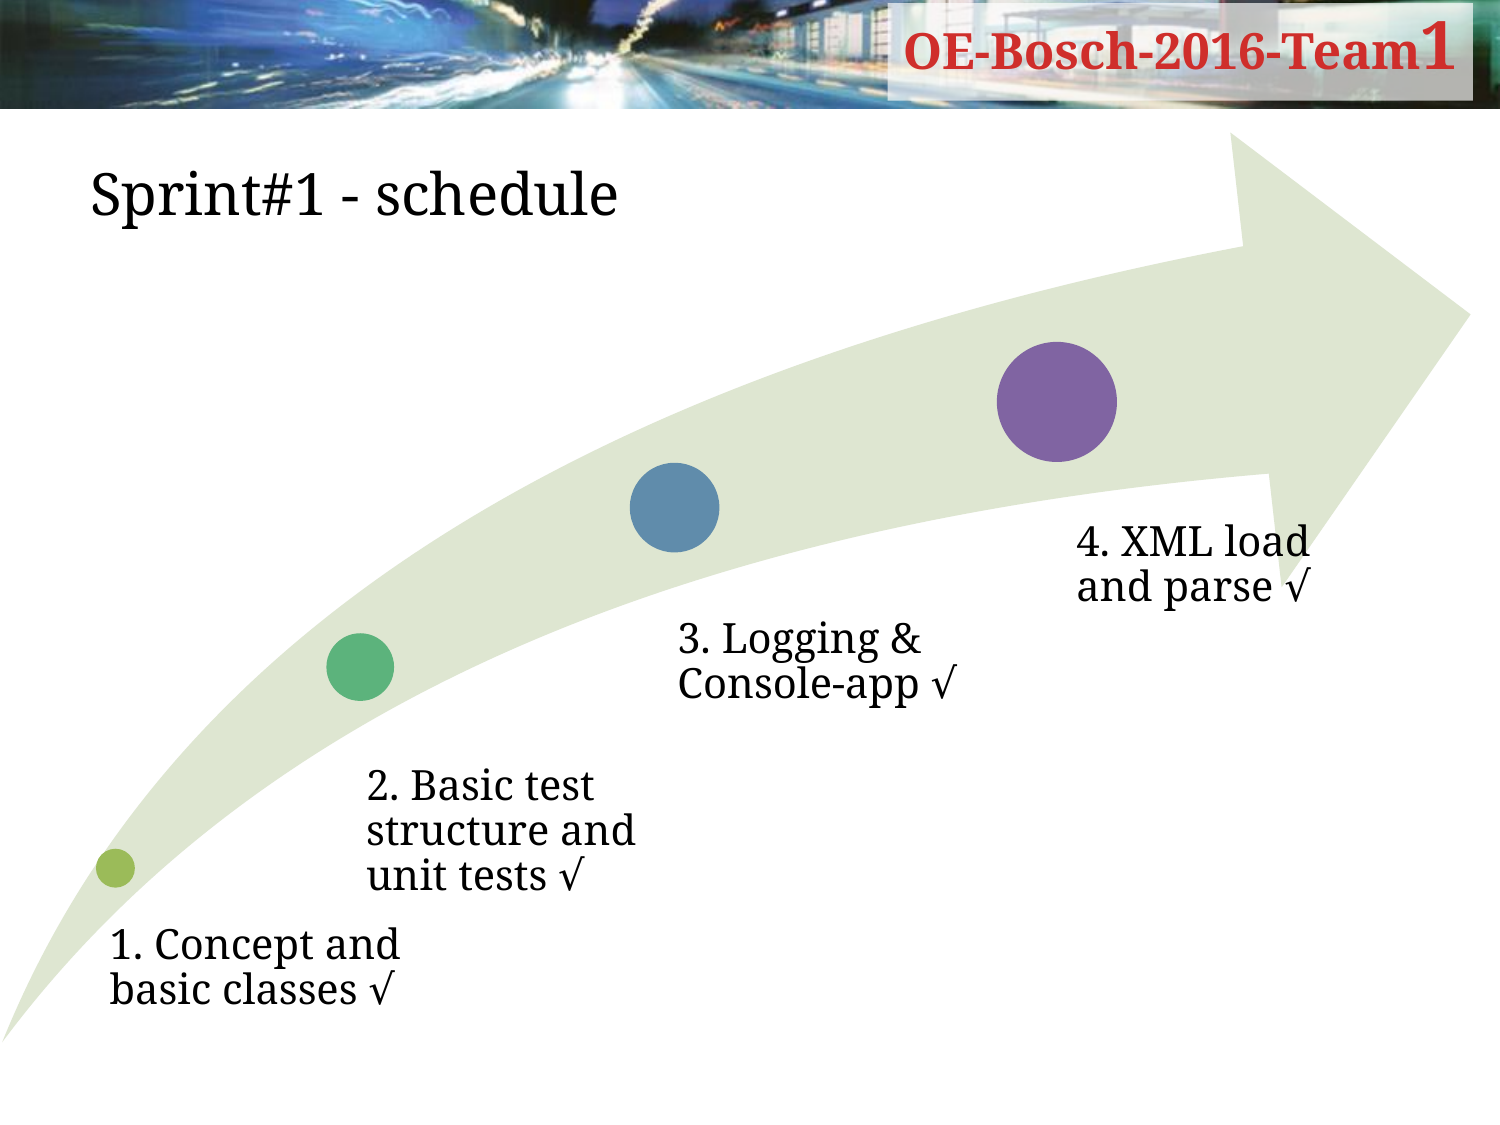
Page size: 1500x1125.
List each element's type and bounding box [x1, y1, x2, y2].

picture [0, 0, 1500, 73]
text_box [0, 73, 1500, 1125]
